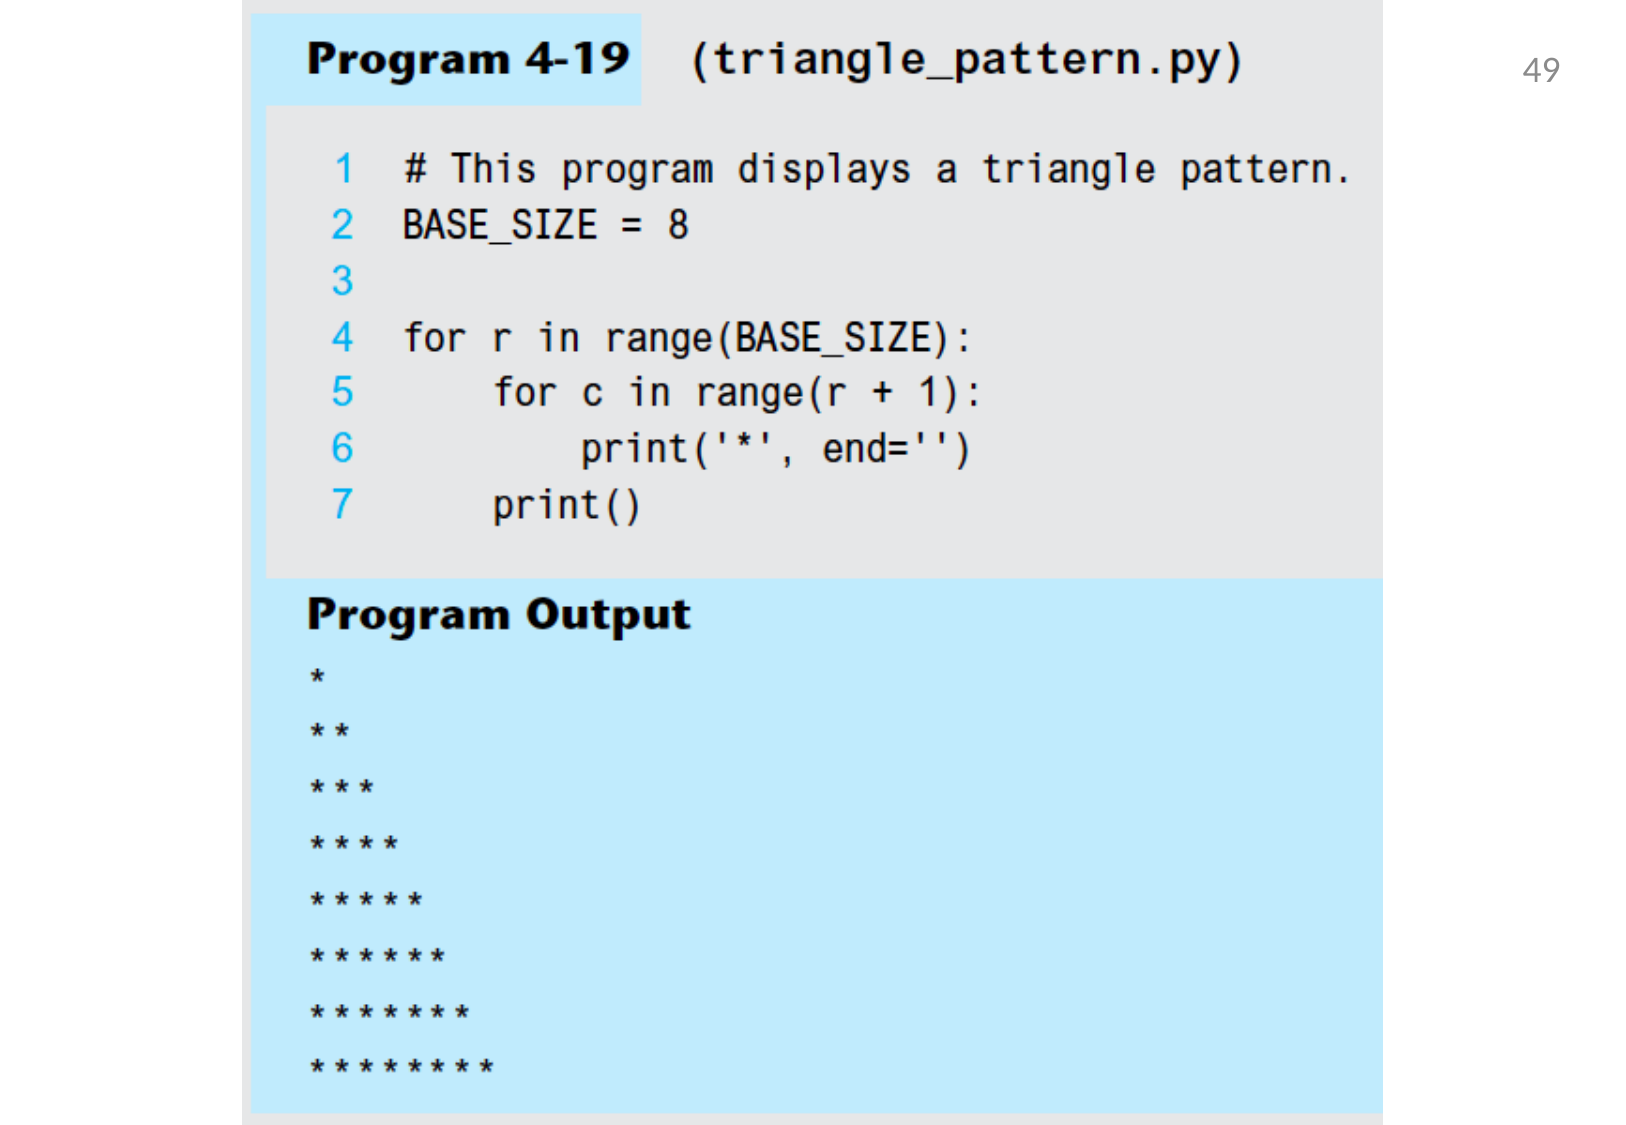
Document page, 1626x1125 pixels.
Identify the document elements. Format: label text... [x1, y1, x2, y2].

slide_number 49 [1383, 37, 1576, 98]
picture [242, 0, 1383, 1125]
